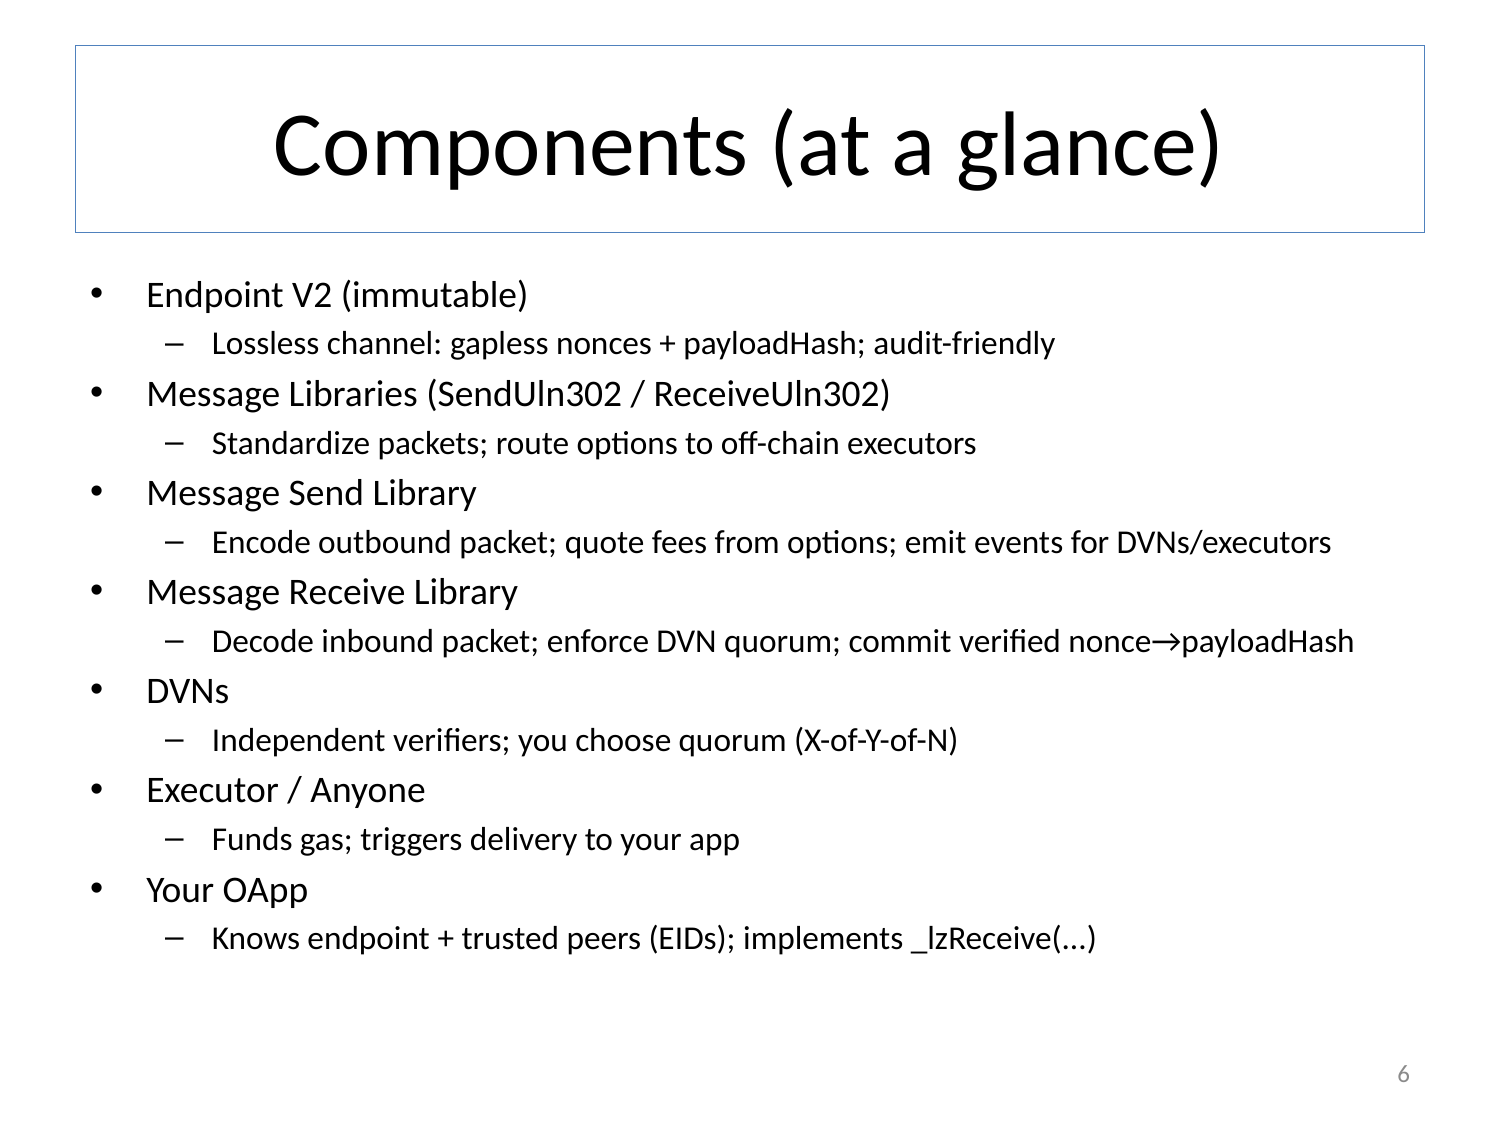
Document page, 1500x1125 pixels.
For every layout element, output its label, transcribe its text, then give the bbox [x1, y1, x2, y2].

slide_number 6 [1074, 1042, 1425, 1103]
title Components (at a glance) [75, 45, 1425, 233]
list Endpoint V2 (immutable) Lossless channel: gapless nonces + payloadHash; audit-friendly Message Libraries (SendUln302 / ReceiveUln302) Standardize packets; route options to off-chain executors Message Send Library Encode outbound packet; quote fees from options; emit events for DVNs/executors Message Receive Library Decode inbound packet; enforce DVN quorum; commit verified nonce→payloadHash DVNs Independent verifiers; you choose quorum (X-of-Y-of-N) Executor / Anyone Funds gas; triggers delivery to your app Your OApp Knows endpoint + trusted peers (EIDs); implements _lzReceive(...) [75, 262, 1425, 1005]
